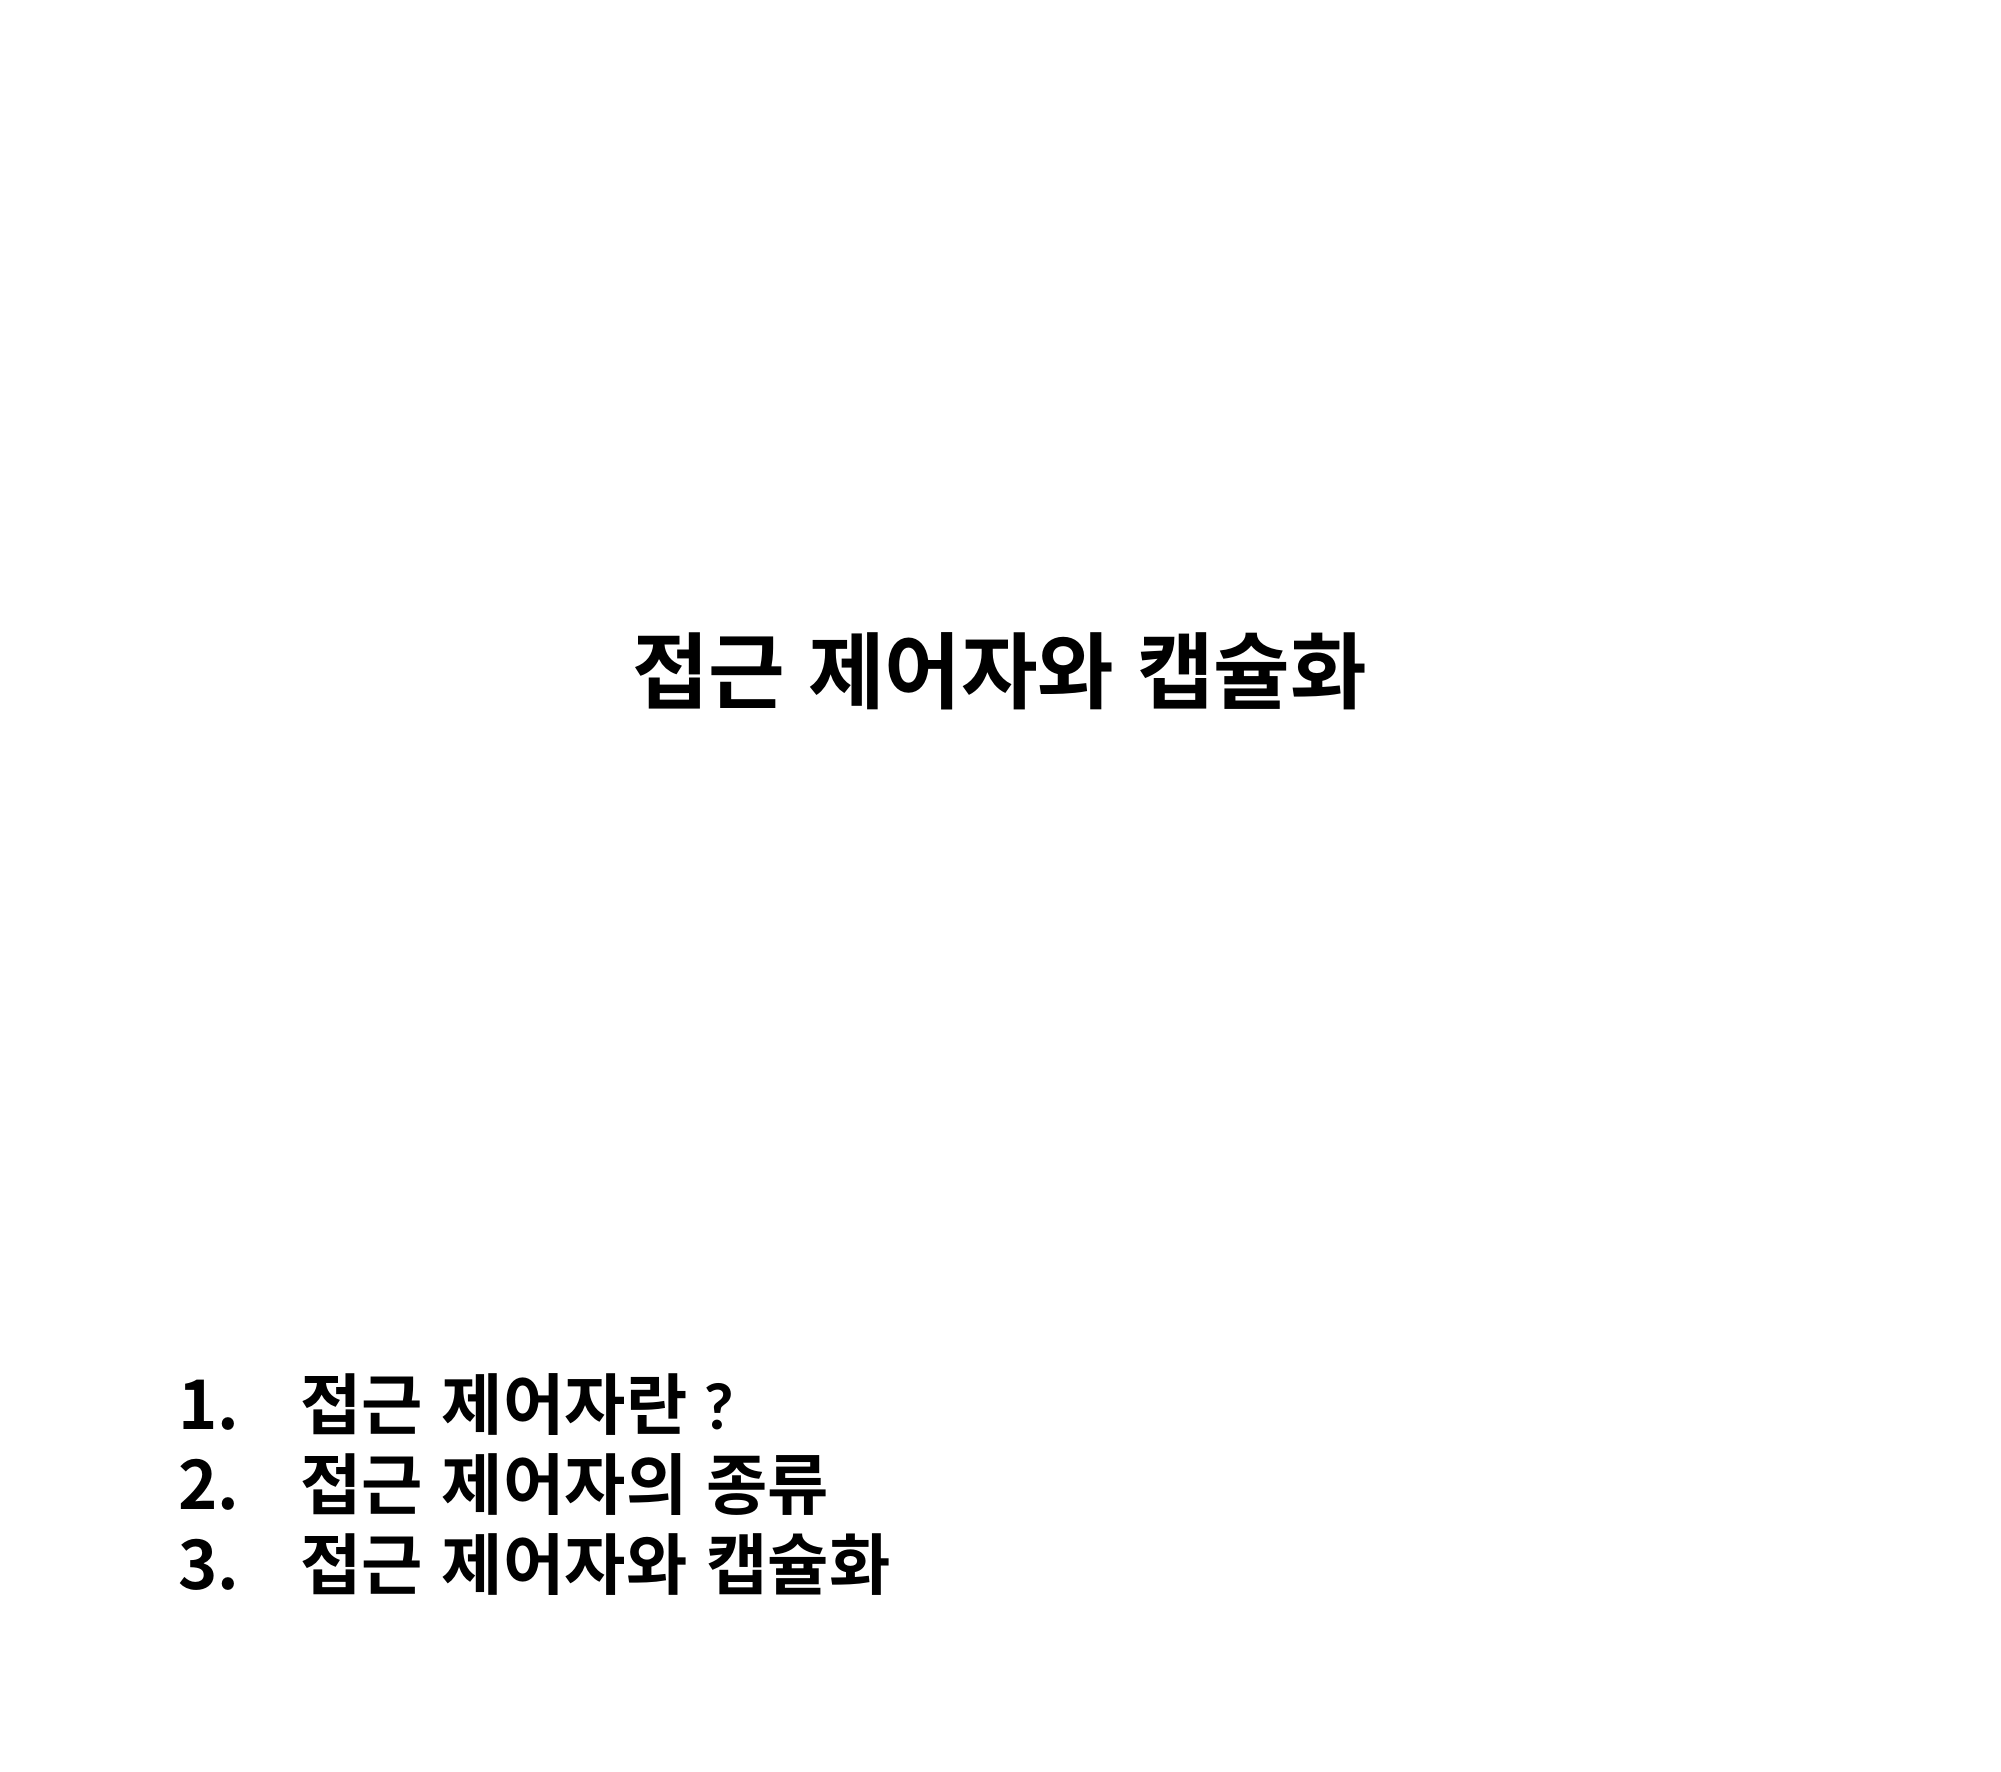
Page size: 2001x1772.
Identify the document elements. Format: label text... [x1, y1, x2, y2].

text_box 접근 제어자와 캡슐화 [617, 612, 1383, 727]
text_box 접근 제어자란? 접근 제어자의 종류 접근 제어자와 캡슐화 [163, 1355, 907, 1610]
